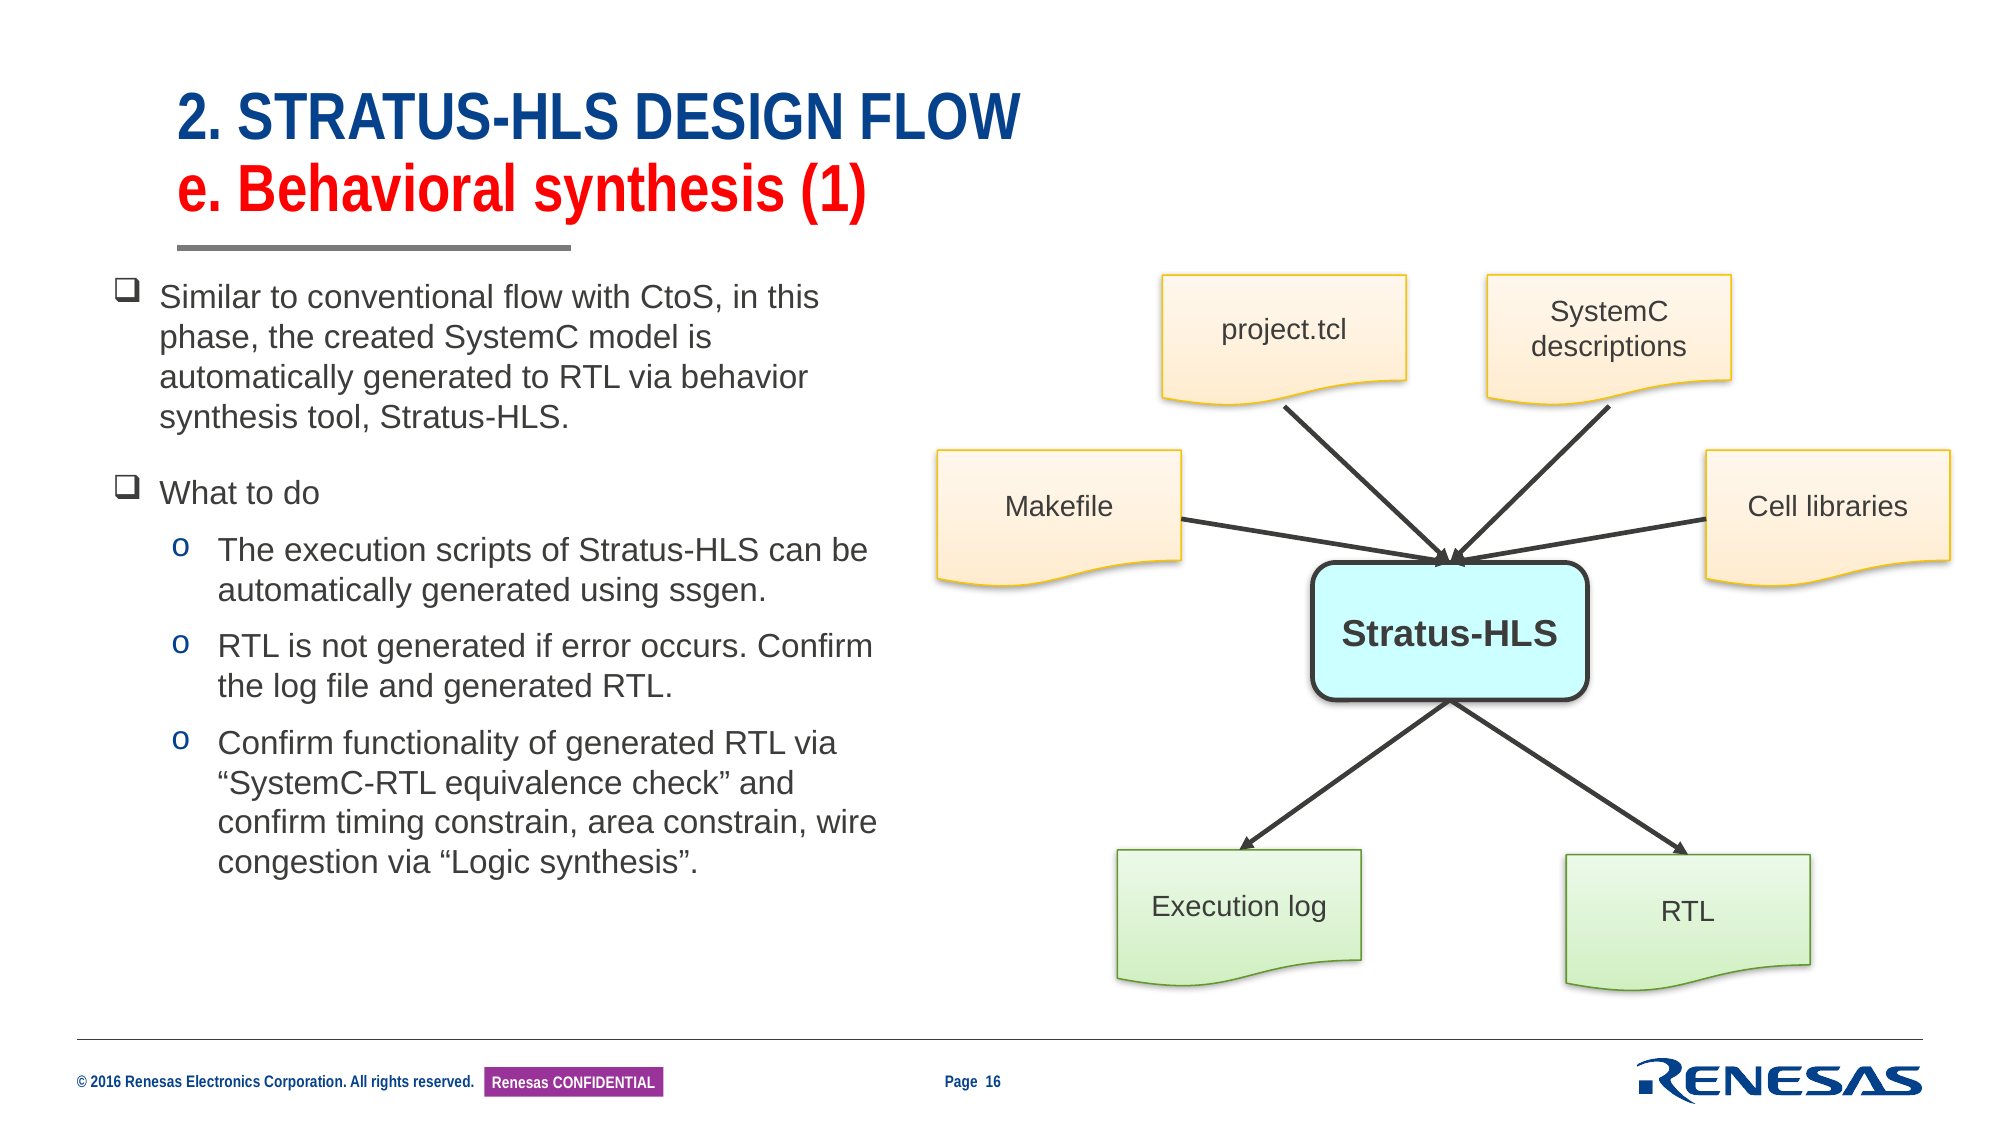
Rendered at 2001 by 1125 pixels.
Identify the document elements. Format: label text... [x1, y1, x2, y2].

text_box Stratus-HLS [1311, 572, 1589, 698]
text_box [1181, 518, 1451, 563]
title 2. STRATUS-HLS DESIGN FLOW e. Behavioral synthesis (1) [177, 80, 1654, 227]
list Similar to conventional flow with CtoS, in this phase, the created SystemC model is automatically generated to RTL via behavior synthesis tool, Stratus-HLS. What to do The execution scripts of Stratus-HLS can be automatically generated using ssgen. RTL is not generated if error occurs. Confirm the log file and generated RTL. Confirm functionality of generated RTL via “SystemC-RTL equivalence check” and confirm timing constrain, area constrain, wire congestion via “Logic synthesis”. [112, 275, 900, 888]
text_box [1239, 699, 1448, 851]
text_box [1284, 397, 1447, 517]
text_box SystemC descriptions [1486, 274, 1732, 398]
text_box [1451, 518, 1707, 563]
text_box Cell libraries [1705, 449, 1951, 587]
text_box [1449, 699, 1689, 855]
text_box project.tcl [1161, 274, 1407, 406]
text_box Makefile [936, 449, 1182, 587]
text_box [1449, 397, 1610, 517]
text_box RTL [1565, 853, 1811, 992]
picture [1637, 1058, 1922, 1104]
slide_number Page 16 [944, 1070, 1056, 1091]
text_box Execution log [1116, 849, 1362, 987]
